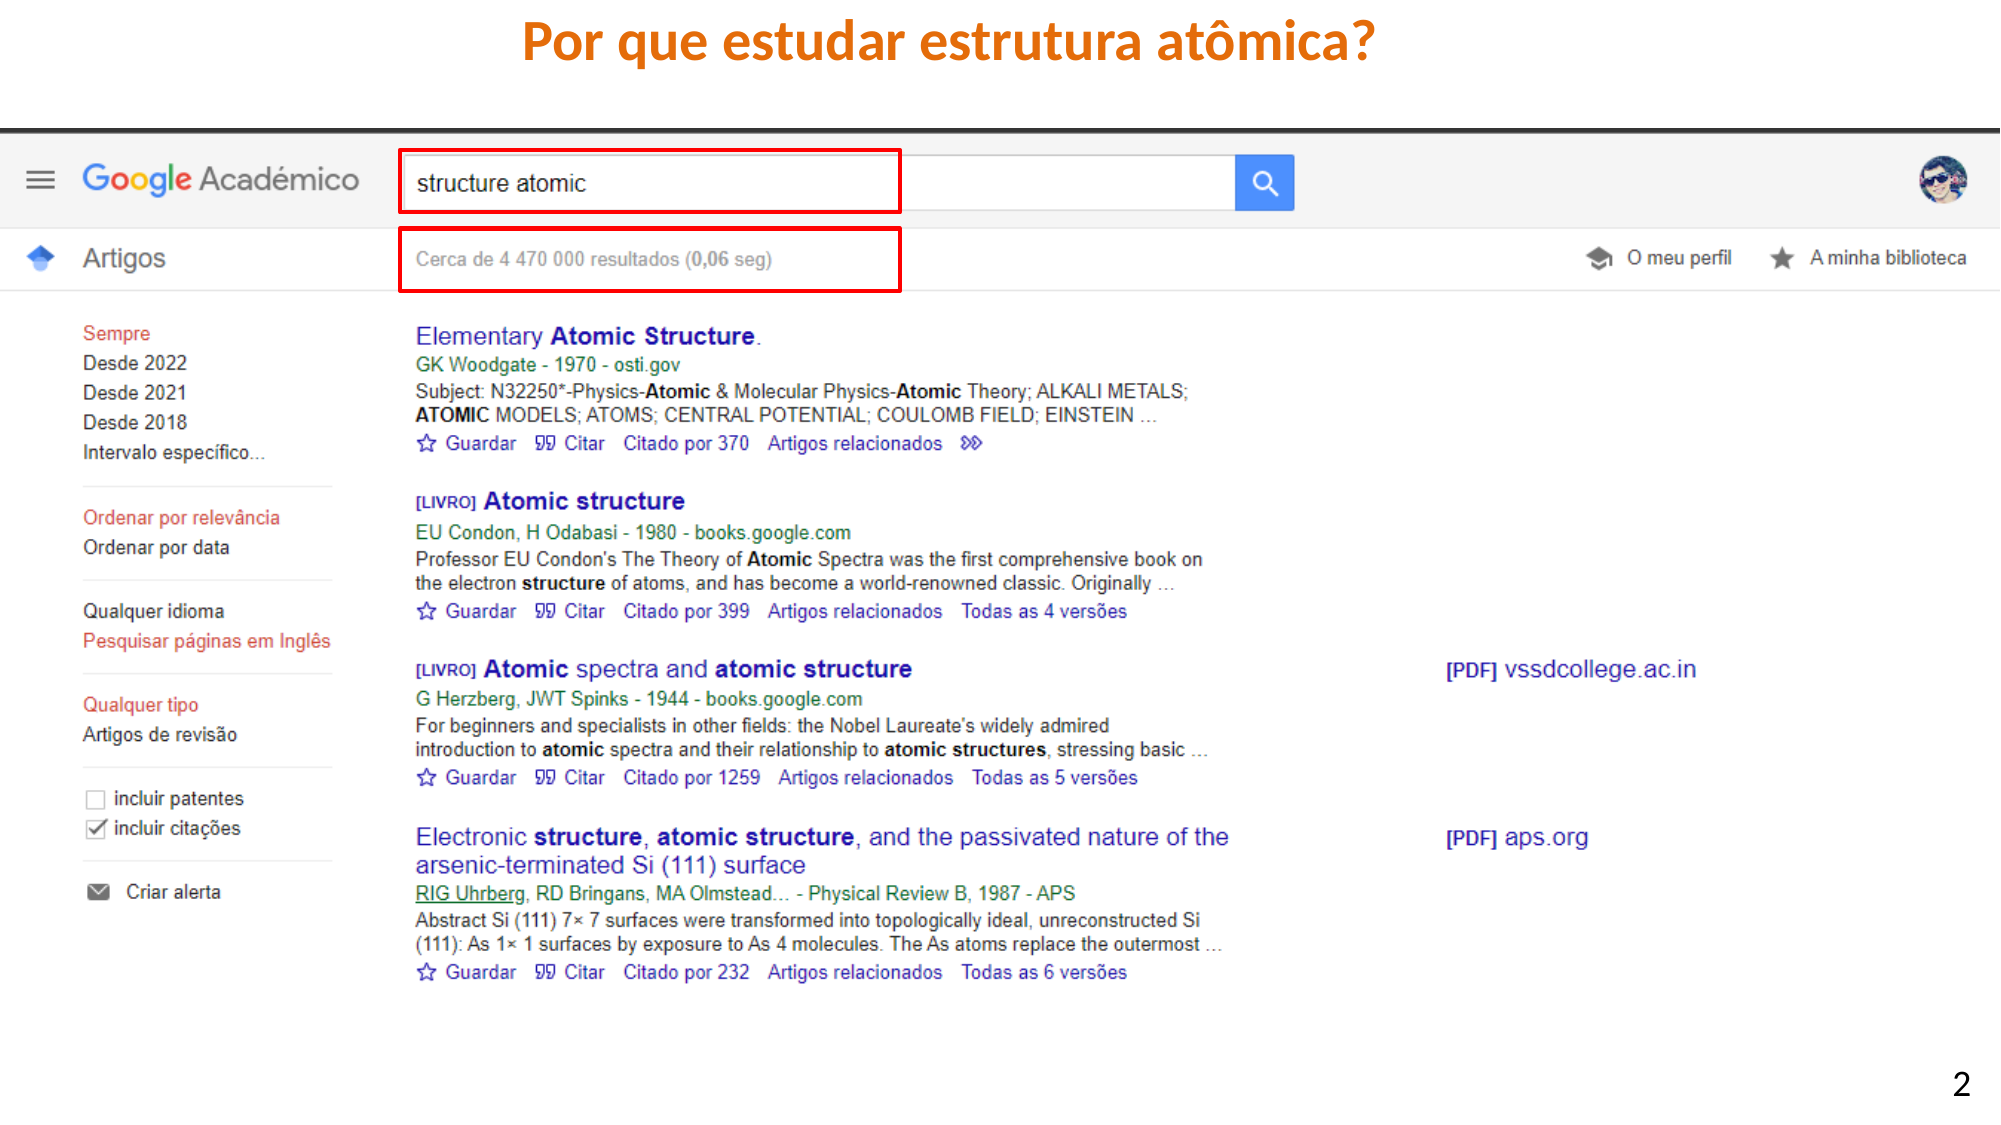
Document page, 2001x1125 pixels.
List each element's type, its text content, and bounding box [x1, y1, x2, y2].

text_box 2 [1937, 1051, 1987, 1112]
picture [0, 127, 2000, 997]
text_box Por que estudar estrutura atômica? [199, 0, 1700, 80]
